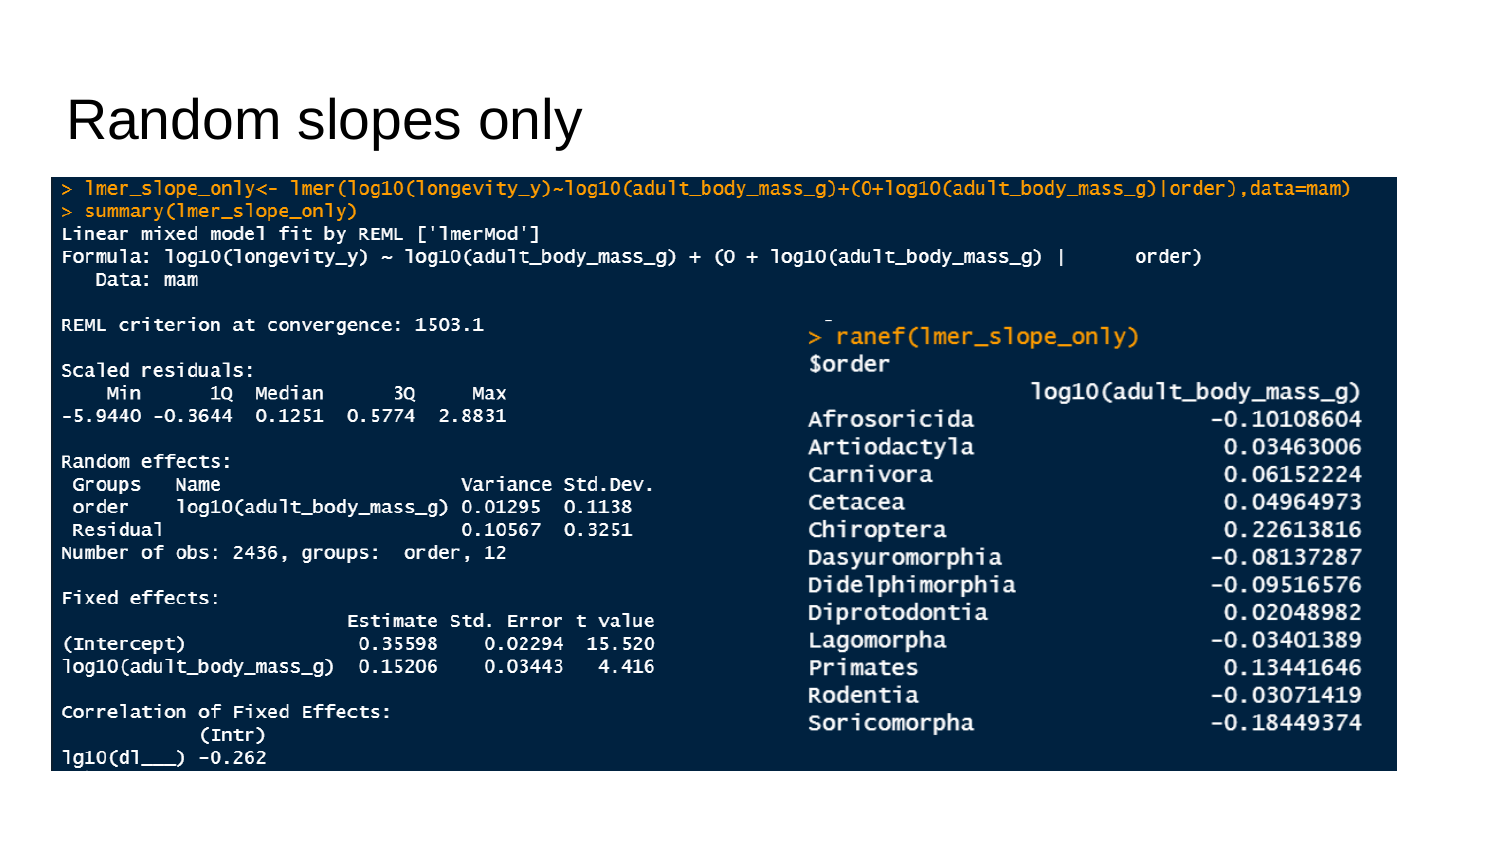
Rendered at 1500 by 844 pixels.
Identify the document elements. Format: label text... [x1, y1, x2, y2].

title Random slopes only [51, 72, 1449, 167]
picture [50, 177, 1397, 771]
